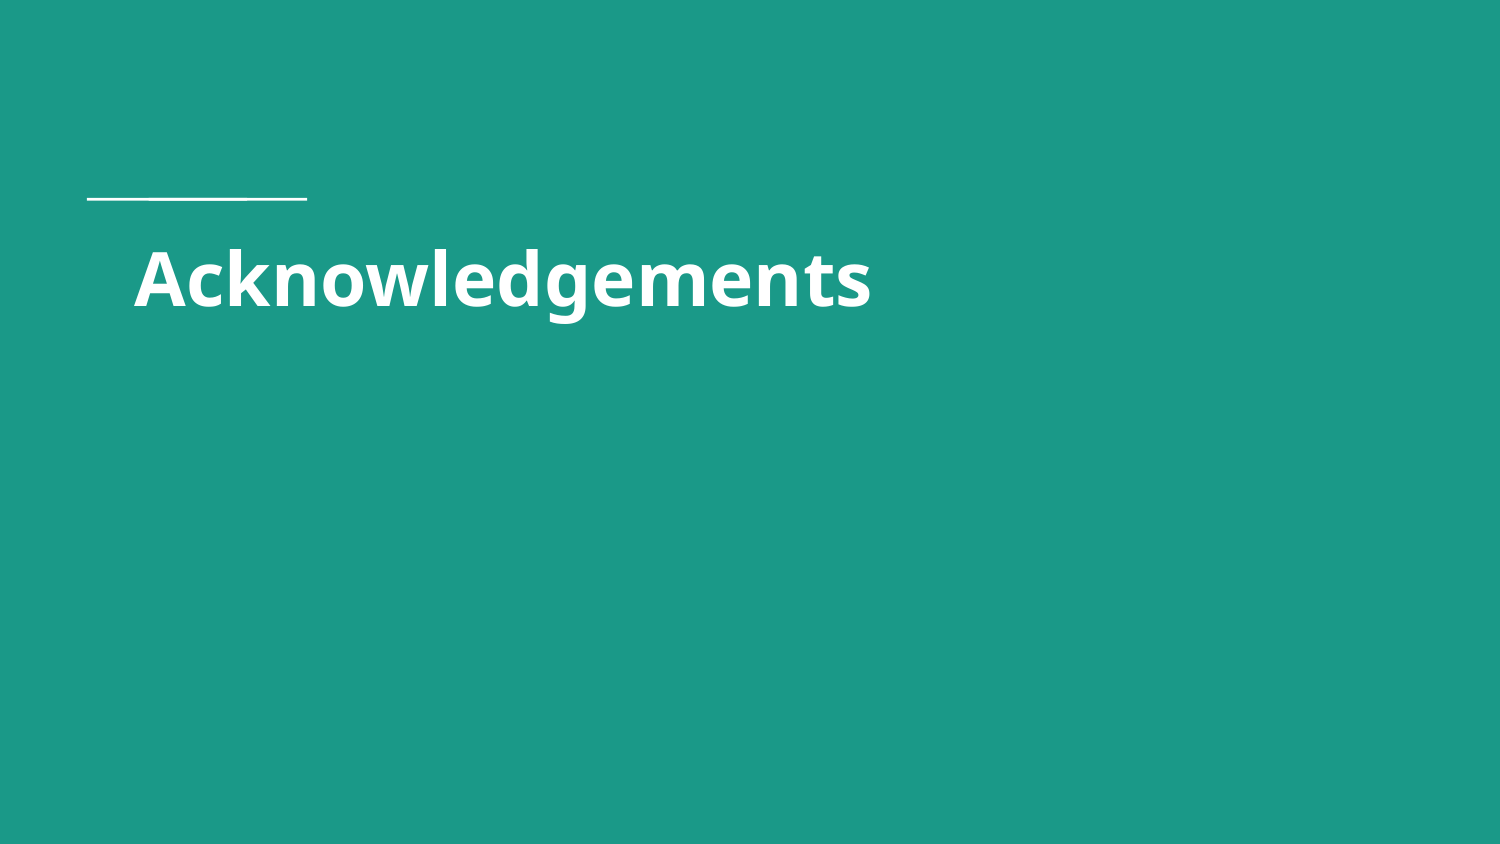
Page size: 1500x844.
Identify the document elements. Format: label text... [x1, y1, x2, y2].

title Acknowledgements [119, 216, 1381, 466]
